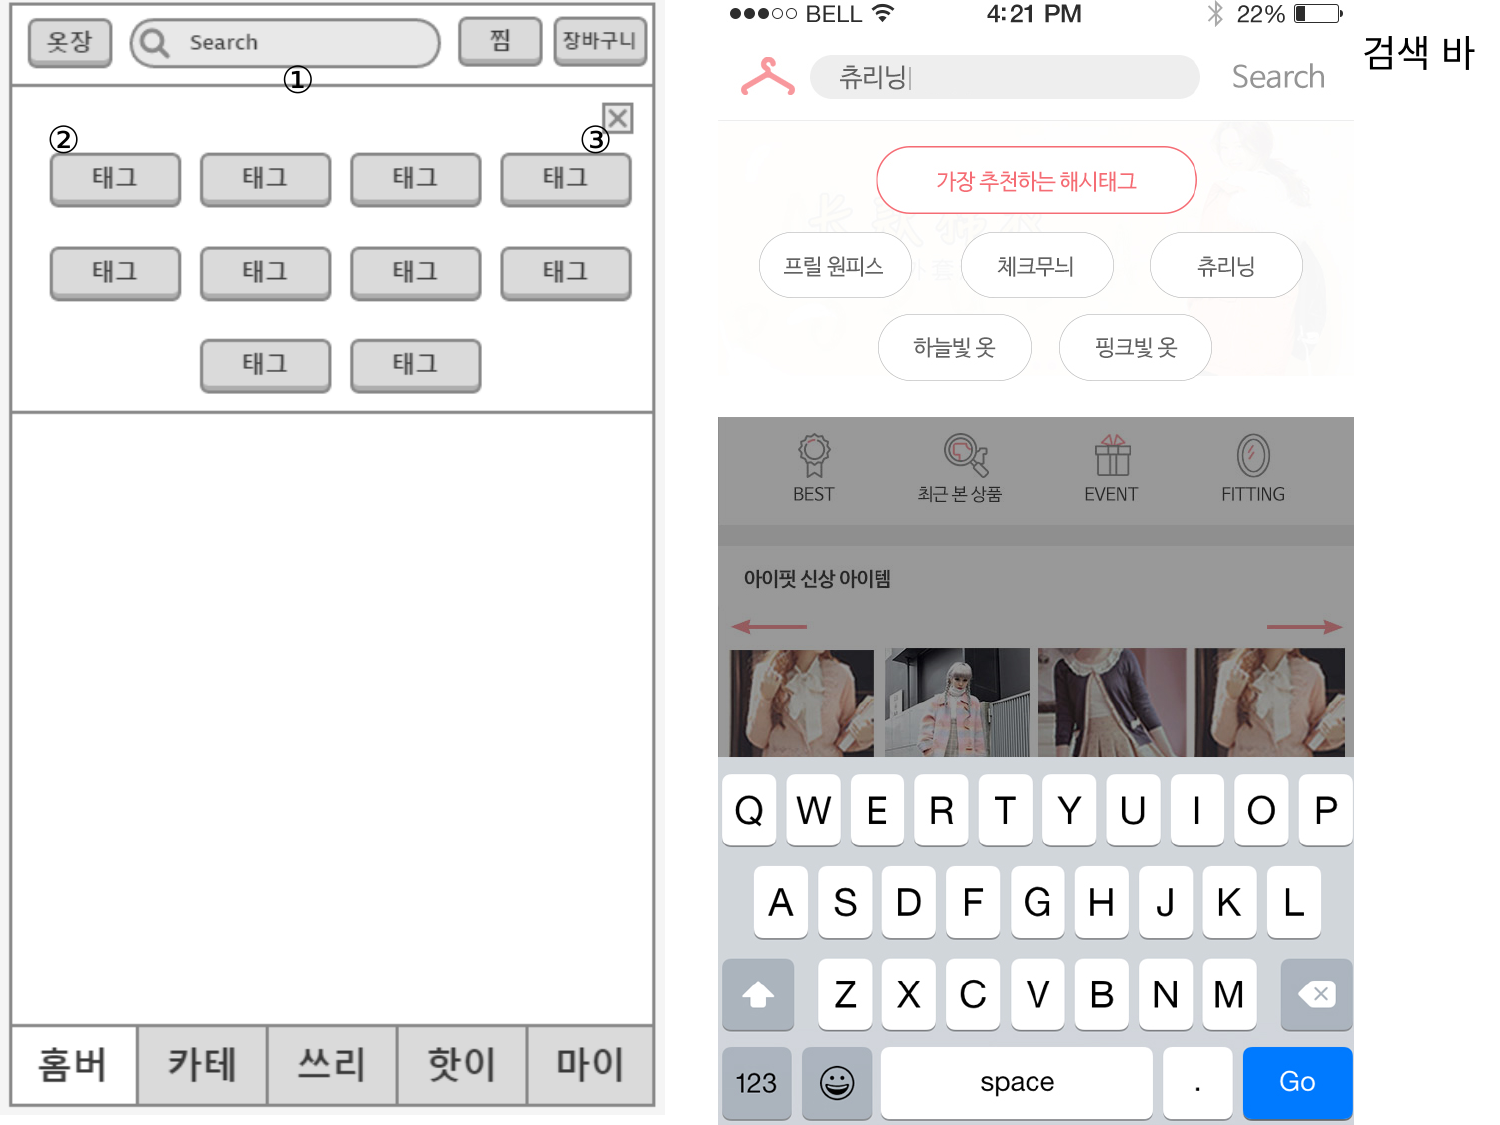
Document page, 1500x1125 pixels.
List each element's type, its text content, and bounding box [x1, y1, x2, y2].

picture [0, 0, 665, 1115]
picture [718, 0, 1354, 1125]
text_box 1.1. 검색 바 [1354, 0, 1500, 83]
